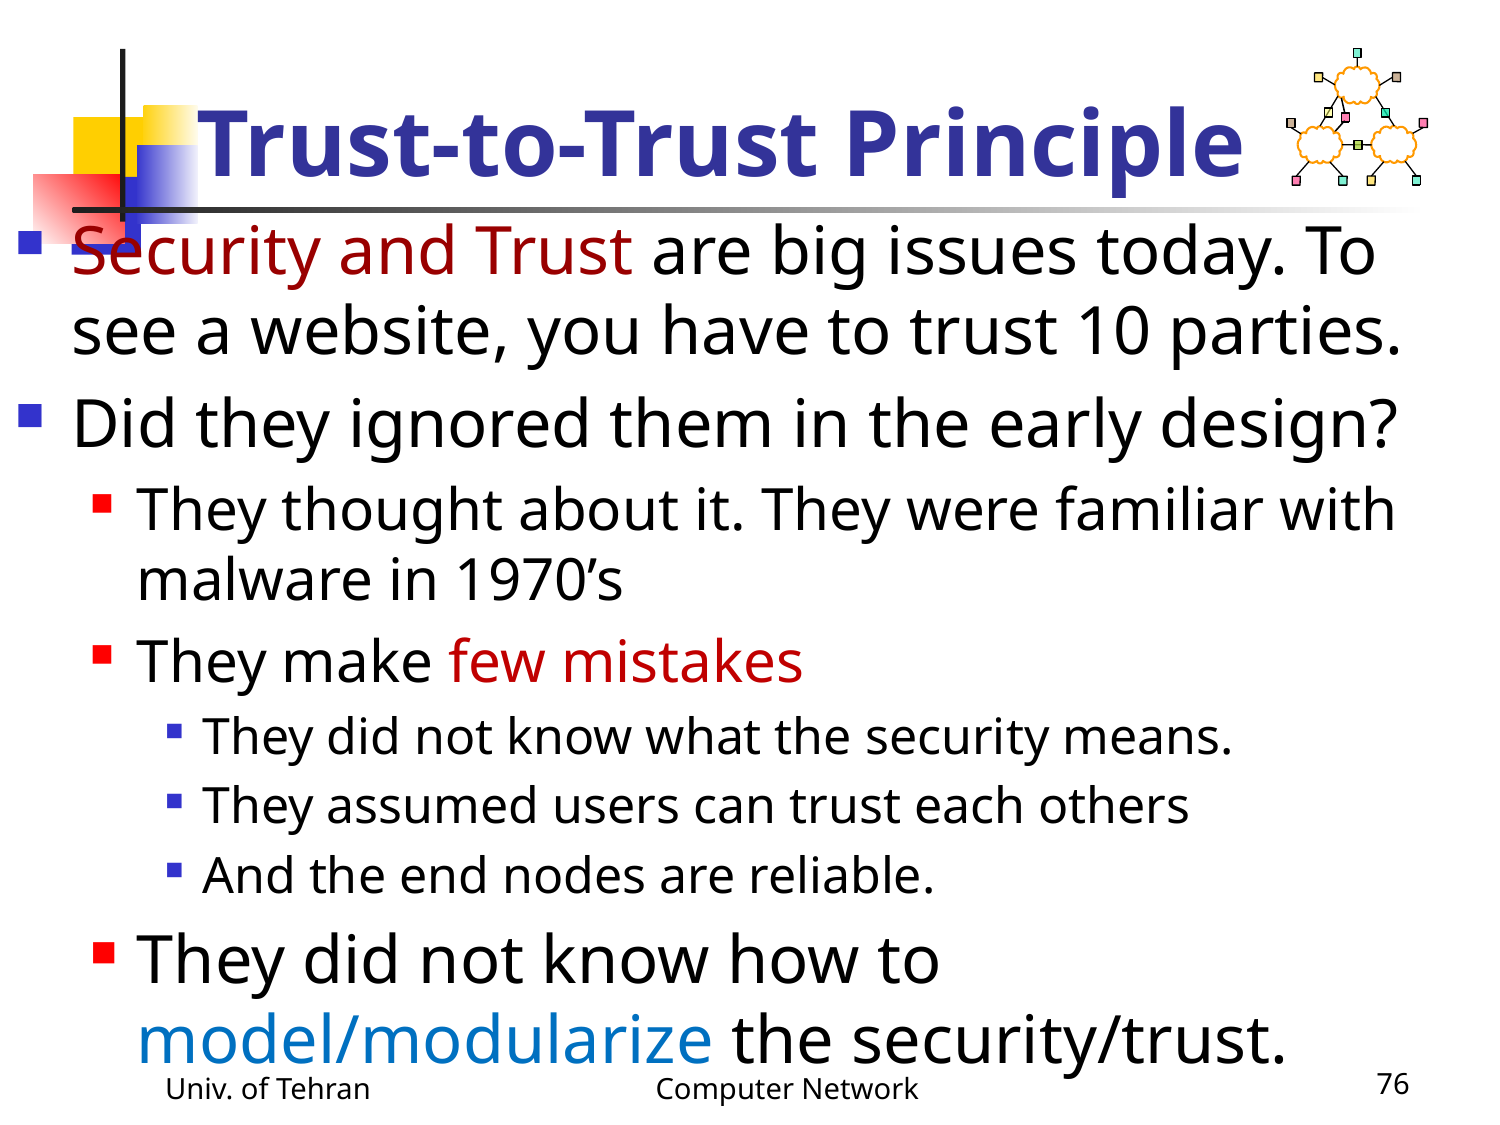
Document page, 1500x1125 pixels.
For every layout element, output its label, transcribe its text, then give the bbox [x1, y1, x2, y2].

slide_number Univ. of Tehran [149, 1051, 463, 1113]
footer Computer Network [549, 1051, 1026, 1113]
list Security and Trust are big issues today. To see a website, you have to trust 10 parties. Did they ignored them in the early design? They thought about it. They were familiar with malware in 1970’s They make few mistakes They did not know what the security means. They assumed users can trust each others And the end nodes are reliable. They did not know how to model/modularize the security/trust. [0, 199, 1468, 1051]
slide_number 76 [1112, 1051, 1426, 1113]
title Trust-to-Trust Principle [181, 33, 1453, 199]
